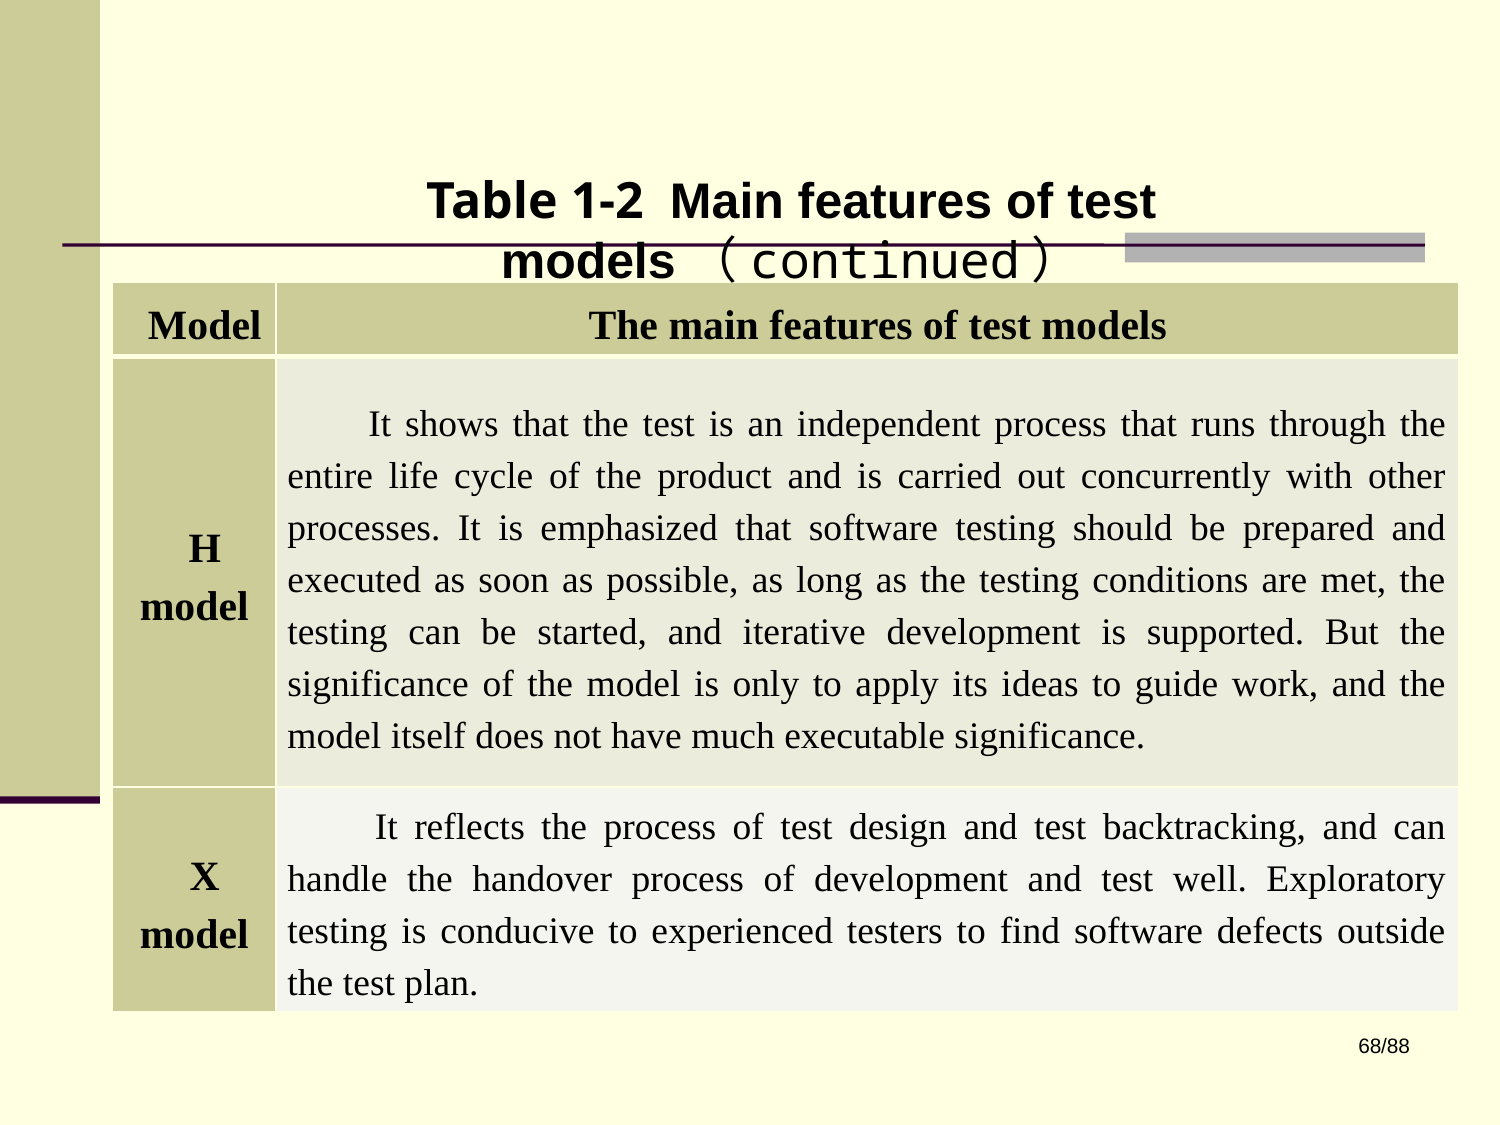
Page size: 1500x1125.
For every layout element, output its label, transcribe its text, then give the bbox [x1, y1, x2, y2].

text_box Table 1-2 Main features of test models（continued） [123, 160, 1459, 356]
table_header Model [113, 283, 123, 354]
table_cell X model [113, 788, 275, 1011]
table_cell It shows that the test is an independent process that runs through the entire life cycle of the product and is carried out concurrently with other processes. It is emphasized that software testing should be prepared and executed as soon as possible, as long as the testing conditions are met, the testing can be started, and iterative development is supported. But the significance of the model is only to apply its ideas to guide work, and the model itself does not have much executable significance. [277, 359, 1458, 786]
table_cell H model [113, 359, 275, 786]
slide_number 68/88 [1112, 1025, 1425, 1100]
table_cell It reflects the process of test design and test backtracking, and can handle the handover process of development and test well. Exploratory testing is conducive to experienced testers to find software defects outside the test plan. [277, 788, 1458, 1011]
